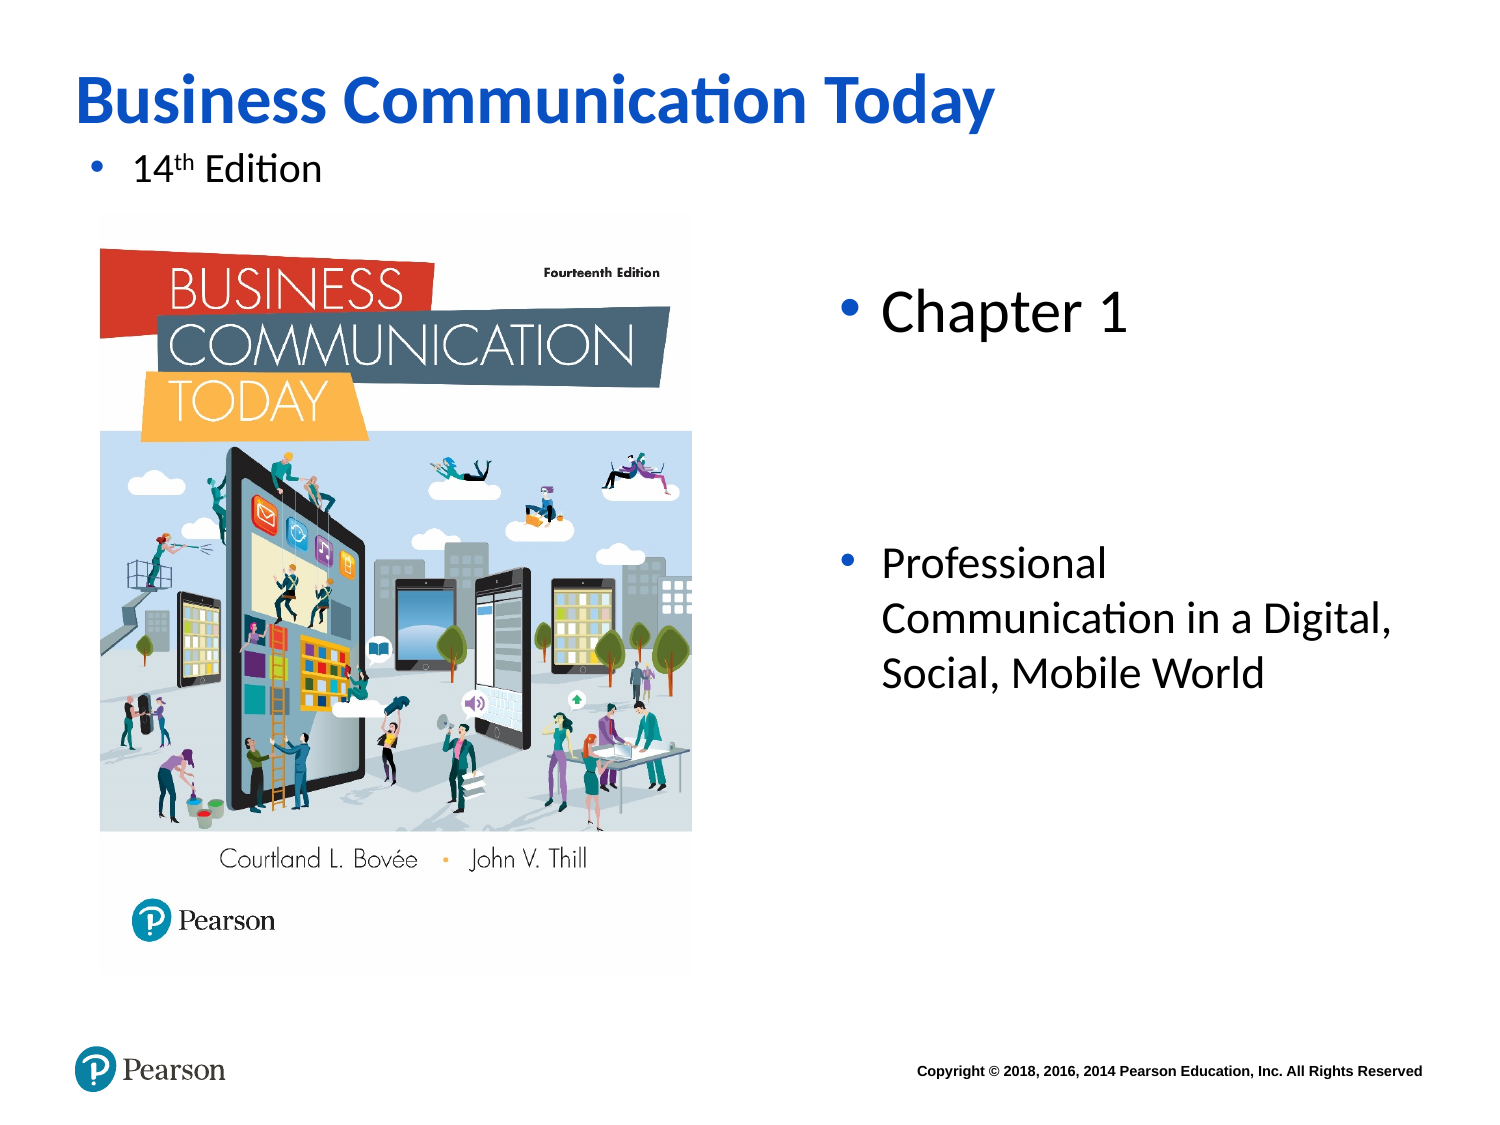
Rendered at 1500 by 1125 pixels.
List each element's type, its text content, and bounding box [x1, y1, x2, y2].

title Business Communication Today [75, 35, 1425, 133]
text_box Professional Communication in a Digital, Social, Mobile World [824, 525, 1425, 1005]
text_box Chapter 1 [824, 262, 1425, 525]
picture [99, 212, 692, 976]
text_box 14th Edition [74, 133, 1425, 213]
